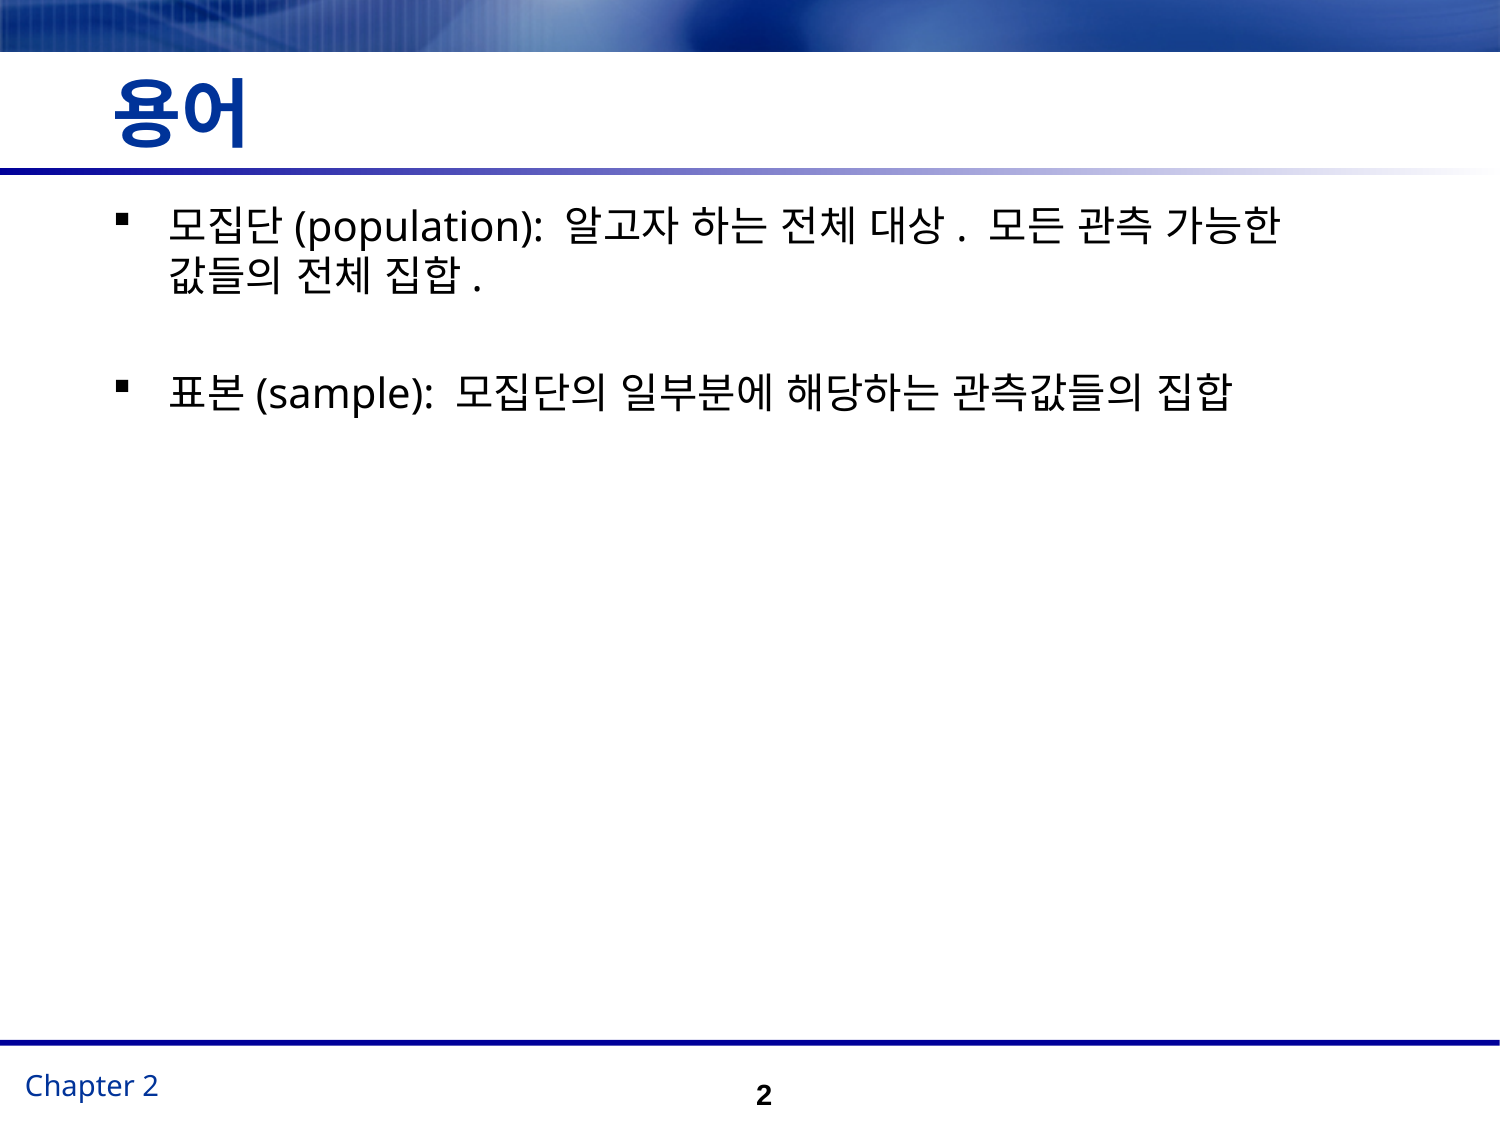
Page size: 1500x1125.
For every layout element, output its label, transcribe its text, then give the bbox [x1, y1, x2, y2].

slide_number 2 [699, 1062, 788, 1125]
title 용어 [112, 75, 1500, 188]
list 모집단(population): 알고자 하는 전체 대상. 모든 관측 가능한 값들의 전체 집합. 표본(sample): 모집단의 일부분에 해당하는 관측값들의 집합 [112, 200, 1400, 1000]
picture [0, 0, 1500, 52]
